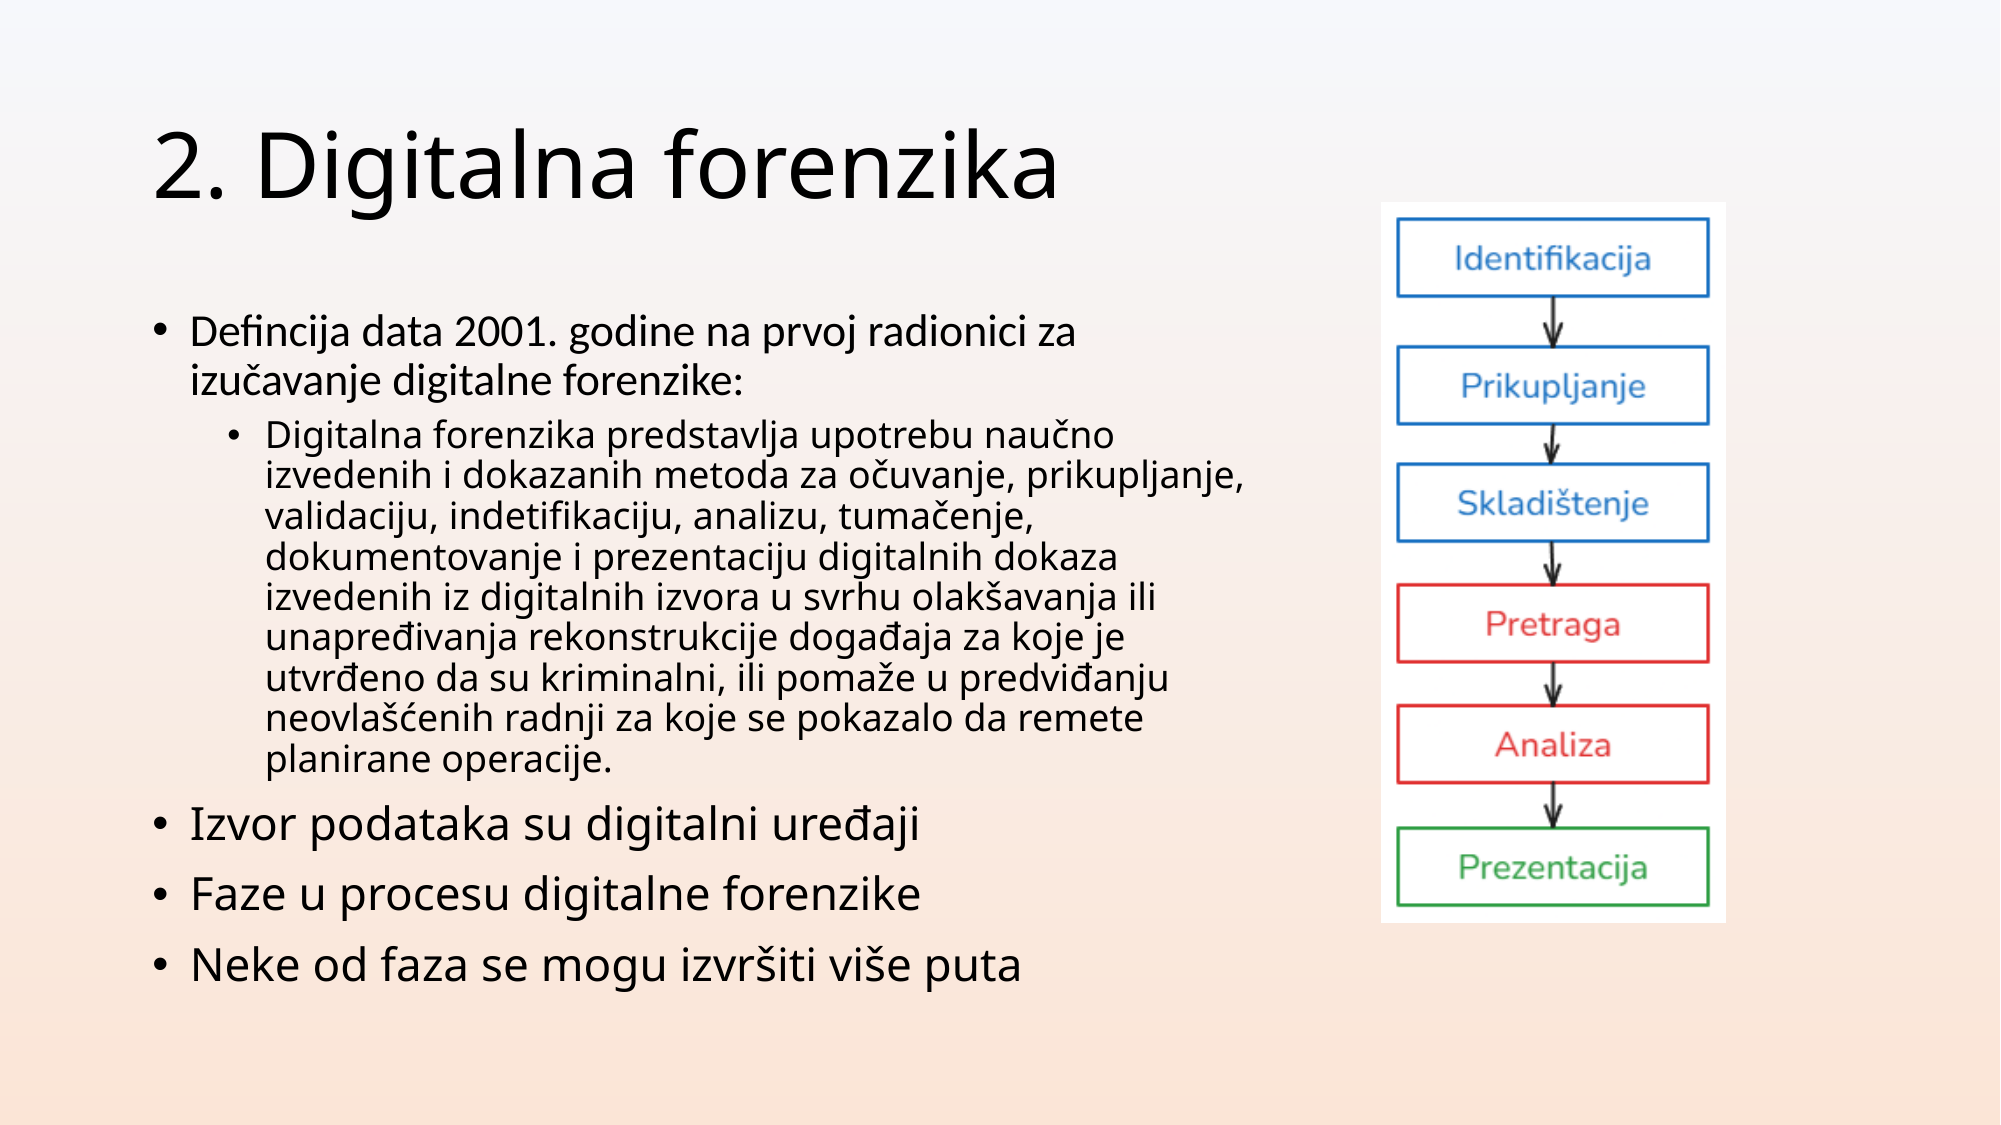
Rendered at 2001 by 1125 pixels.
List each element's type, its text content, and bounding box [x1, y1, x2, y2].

title 2. Digitalna forenzika [137, 59, 1863, 278]
list Defincija data 2001. godine na prvoj radionici za izučavanje digitalne forenzike: Digitalna forenzika predstavlja upotrebu naučno izvedenih i dokazanih metoda za očuvanje, prikupljanje, validaciju, indetifikaciju, analizu, tumačenje, dokumentovanje i prezentaciju digitalnih dokaza izvedenih iz digitalnih izvora u svrhu olakšavanja ili unapređivanja rekonstrukcije događaja za koje je utvrđeno da su kriminalni, ili pomaže u predviđanju neovlašćenih radnji za koje se pokazalo da remete planirane operacije. Izvor podataka su digitalni uređaji Faze u procesu digitalne forenzike Neke od faza se mogu izvršiti više puta [137, 299, 1281, 1014]
picture [1381, 202, 1726, 923]
